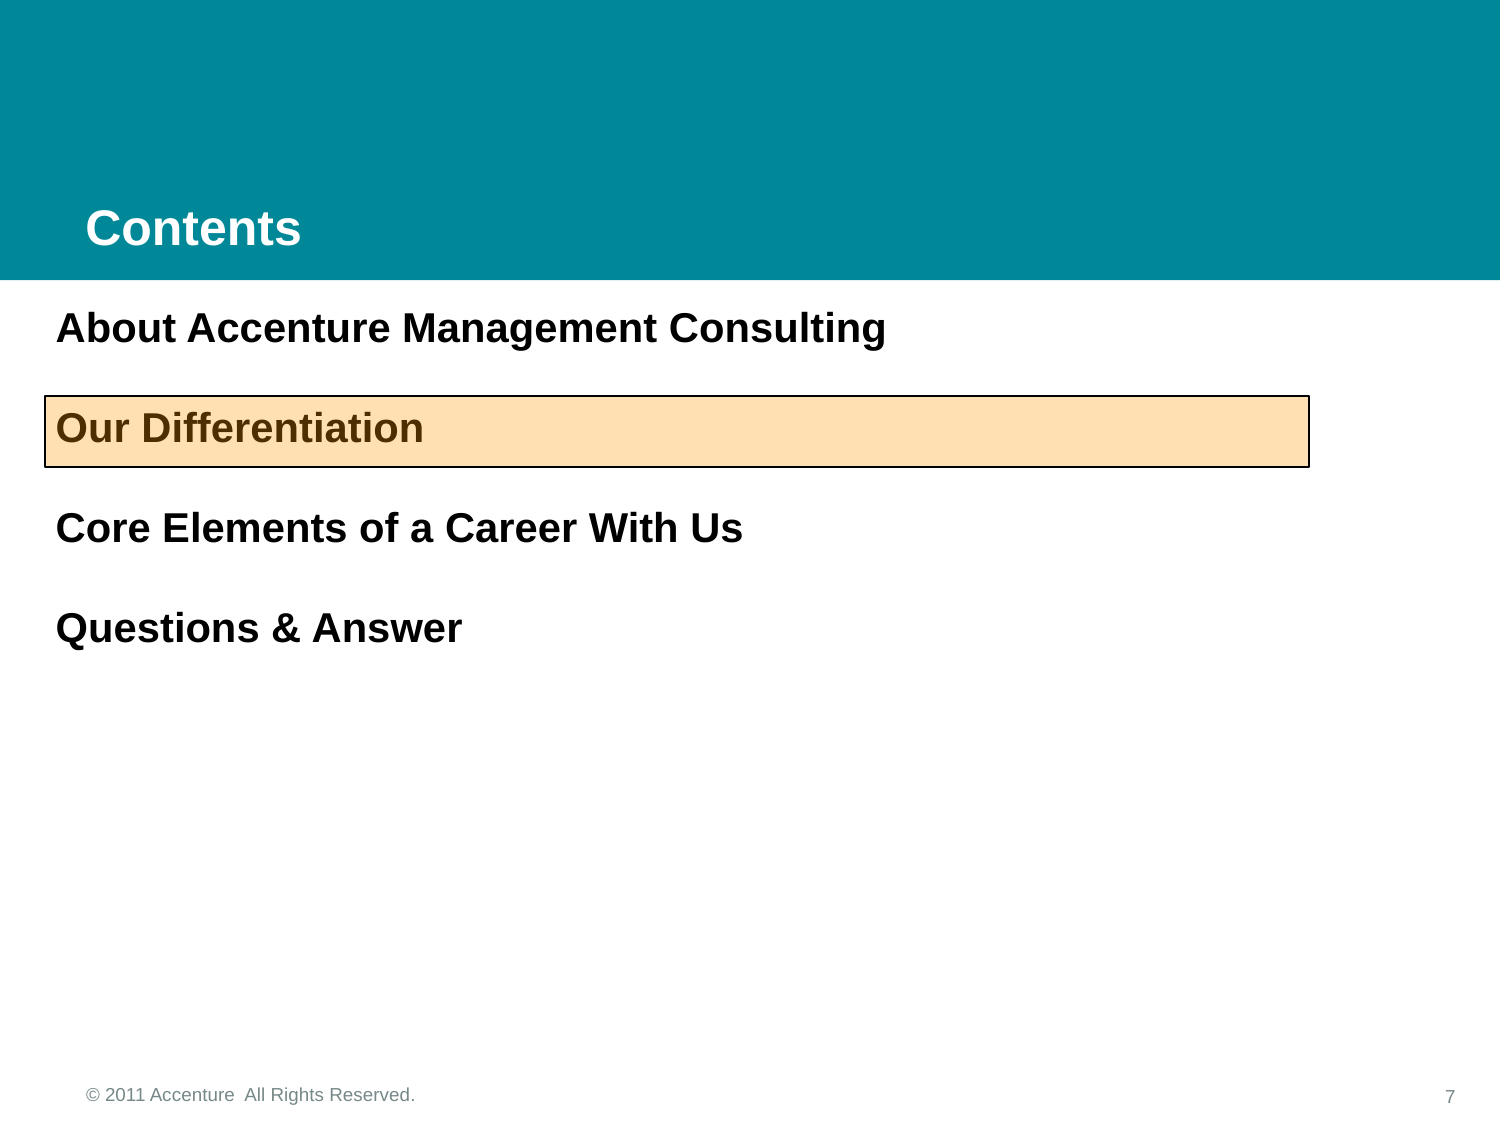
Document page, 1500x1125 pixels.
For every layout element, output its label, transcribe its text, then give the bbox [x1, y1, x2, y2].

text_box [44, 395, 1310, 468]
list About Accenture Management Consulting Our Differentiation Core Elements of a Career With Us Questions & Answer [40, 293, 1361, 970]
slide_number 7 [1191, 1070, 1471, 1116]
footer © 2011 Accenture All Rights Reserved. [70, 1036, 547, 1113]
title Contents [70, 129, 1464, 264]
